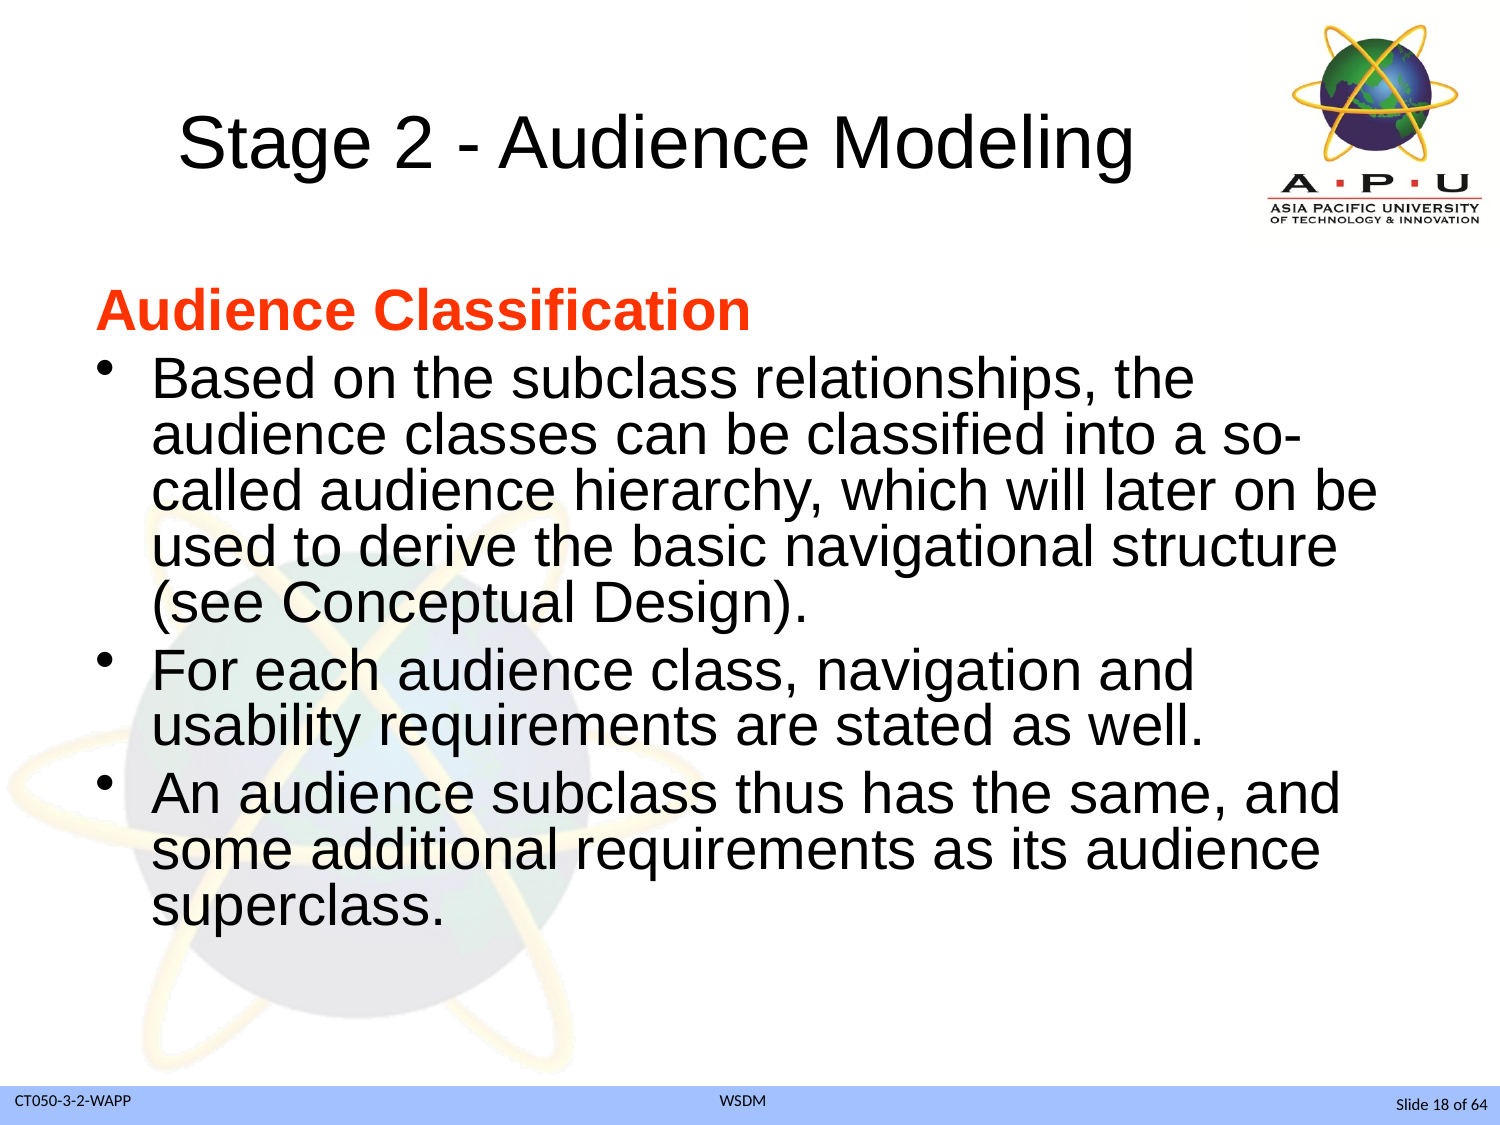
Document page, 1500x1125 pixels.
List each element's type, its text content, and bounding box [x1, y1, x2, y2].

list Audience Classification Based on the subclass relationships, the audience classes can be classified into a so-called audience hierarchy, which will later on be used to derive the basic navigational structure (see Conceptual Design). For each audience class, navigation and usability requirements are stated as well. An audience subclass thus has the same, and some additional requirements as its audience superclass. [79, 278, 1430, 1021]
picture [1251, 0, 1500, 249]
title Stage 2 - Audience Modeling [79, 45, 1235, 233]
